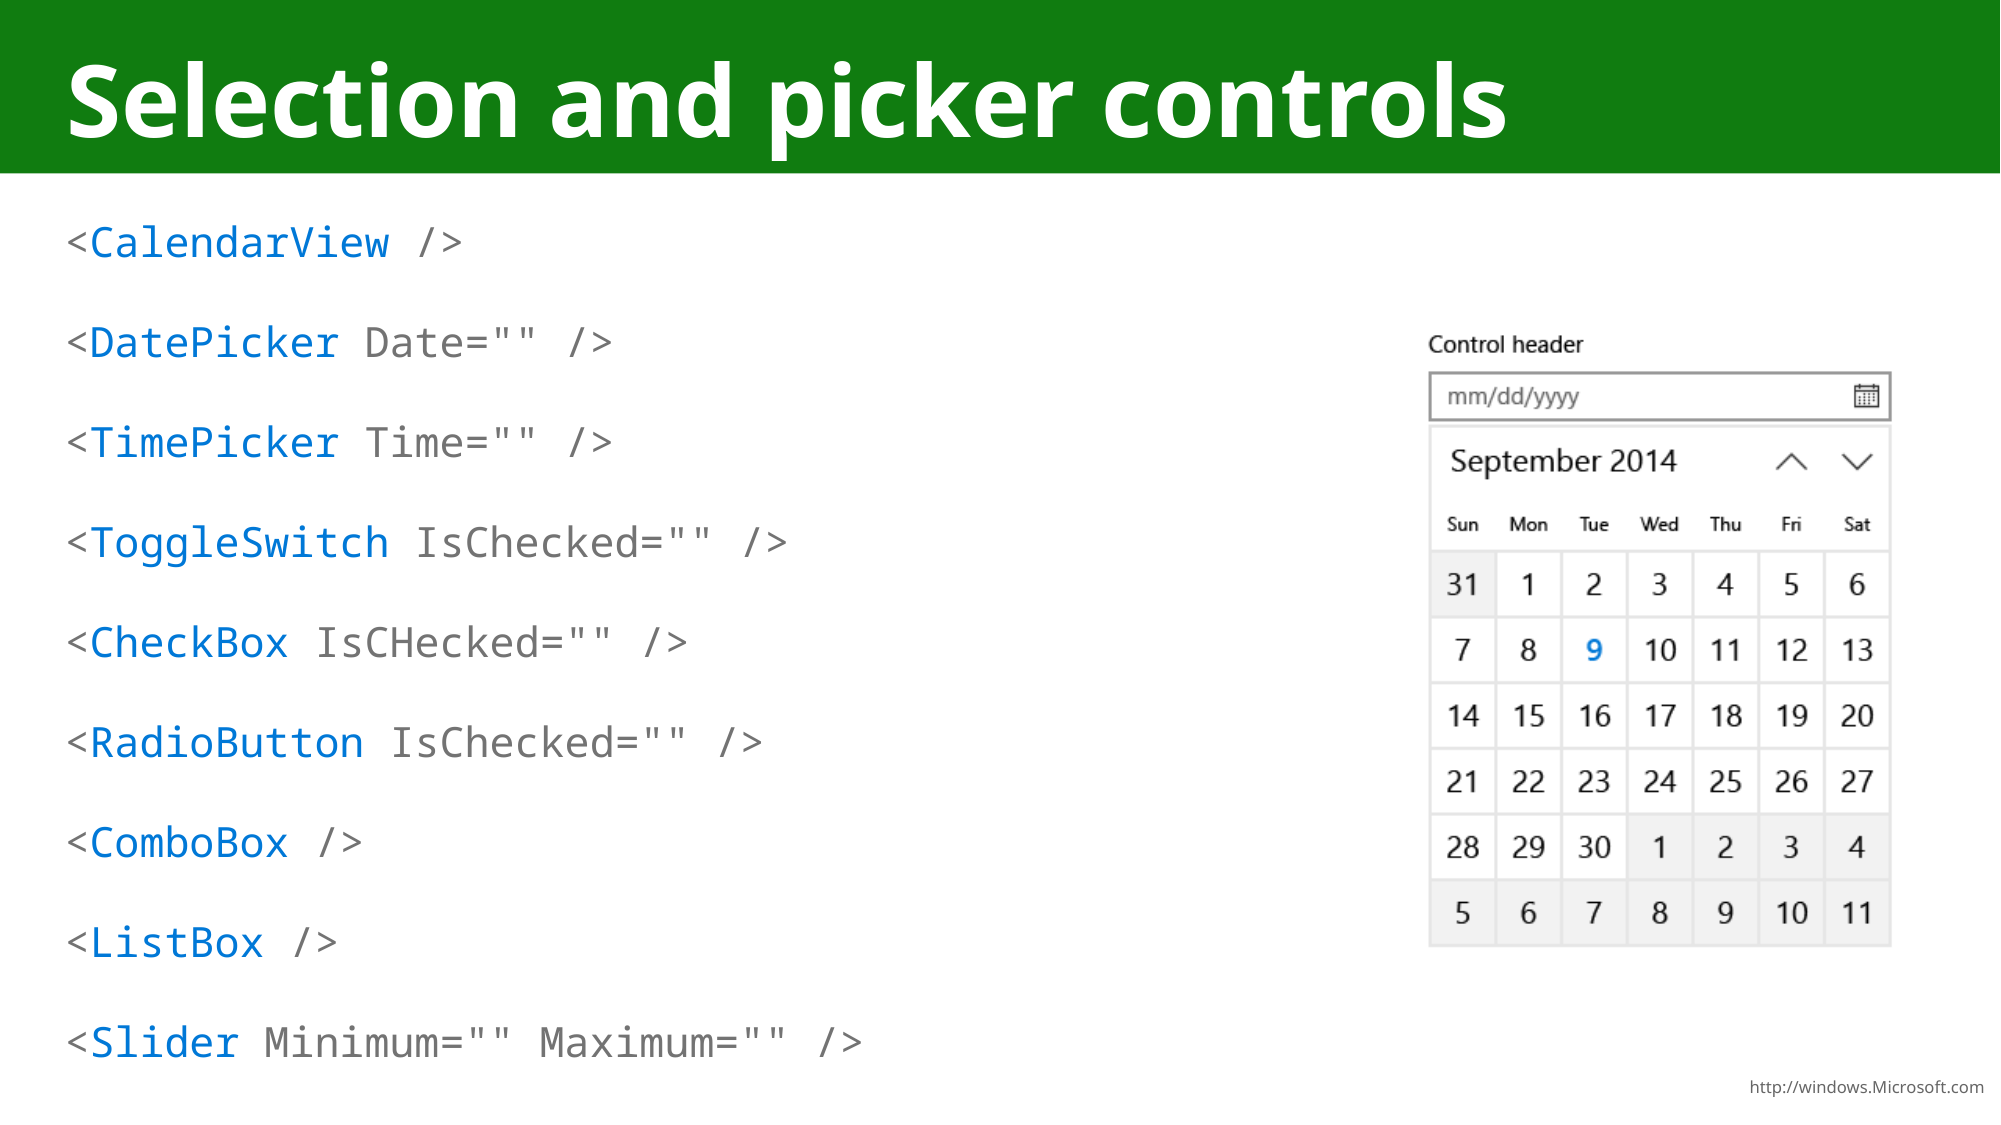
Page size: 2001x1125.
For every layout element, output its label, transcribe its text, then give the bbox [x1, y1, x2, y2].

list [1360, 295, 2000, 1024]
list <CalendarView /> <DatePicker Date="" /> <TimePicker Time="" /> <ToggleSwitch IsChecked="" /> <CheckBox IsCHecked="" /> <RadioButton IsChecked="" /> <ComboBox /> <ListBox /> <Slider Minimum="" Maximum="" /> [42, 197, 2000, 1125]
title Selection and picker controls [44, 33, 1956, 195]
